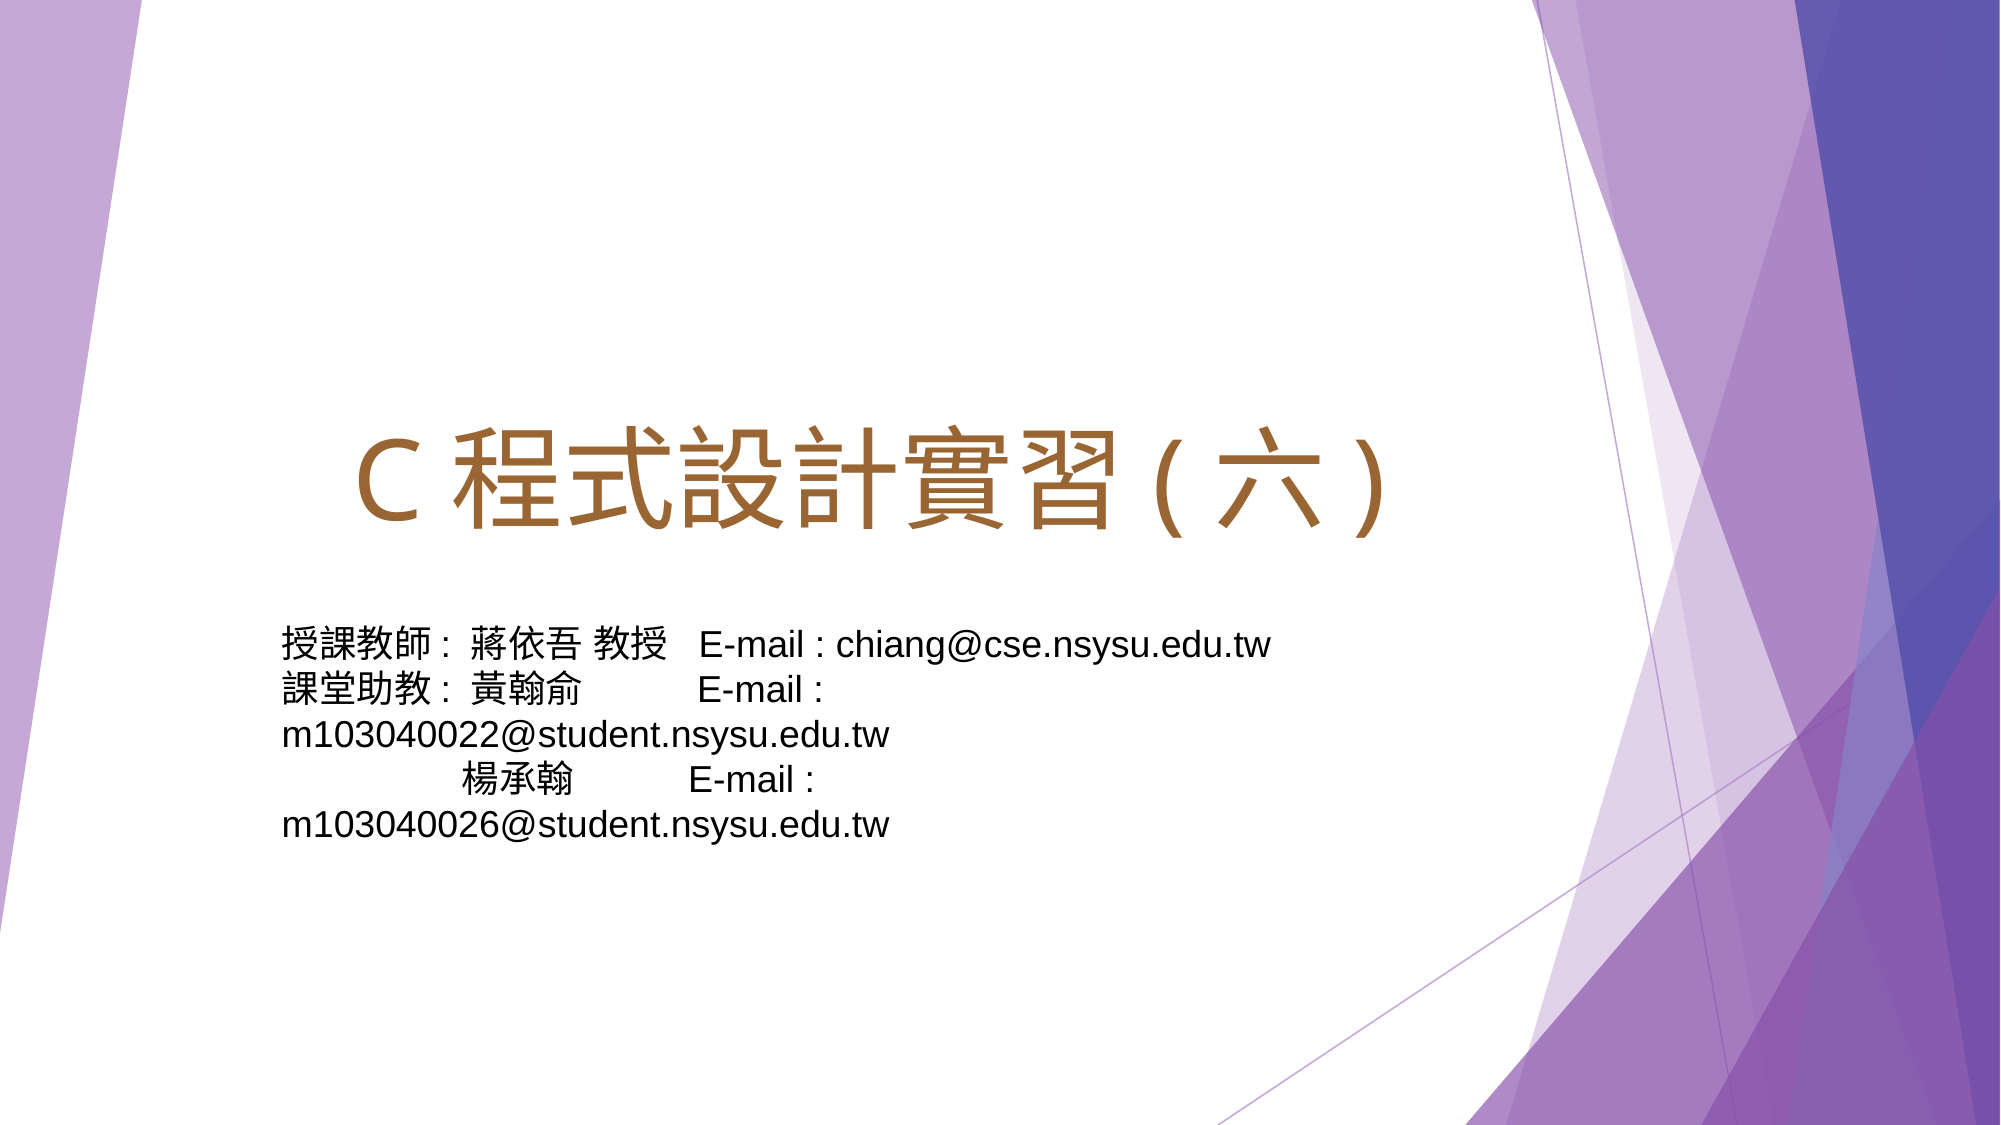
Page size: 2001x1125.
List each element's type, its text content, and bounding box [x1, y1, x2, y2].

text_box C程式設計實習(六) [247, 280, 1522, 551]
subtitle 授課教師: 蔣依吾 教授 E-mail : chiang@cse.nsysu.edu.tw 課堂助教: 黃翰俞 E-mail : m103040022@student.nsysu.edu.tw 楊承翰 E-mail : m103040026@student.nsysu.edu.tw [266, 420, 1442, 1089]
